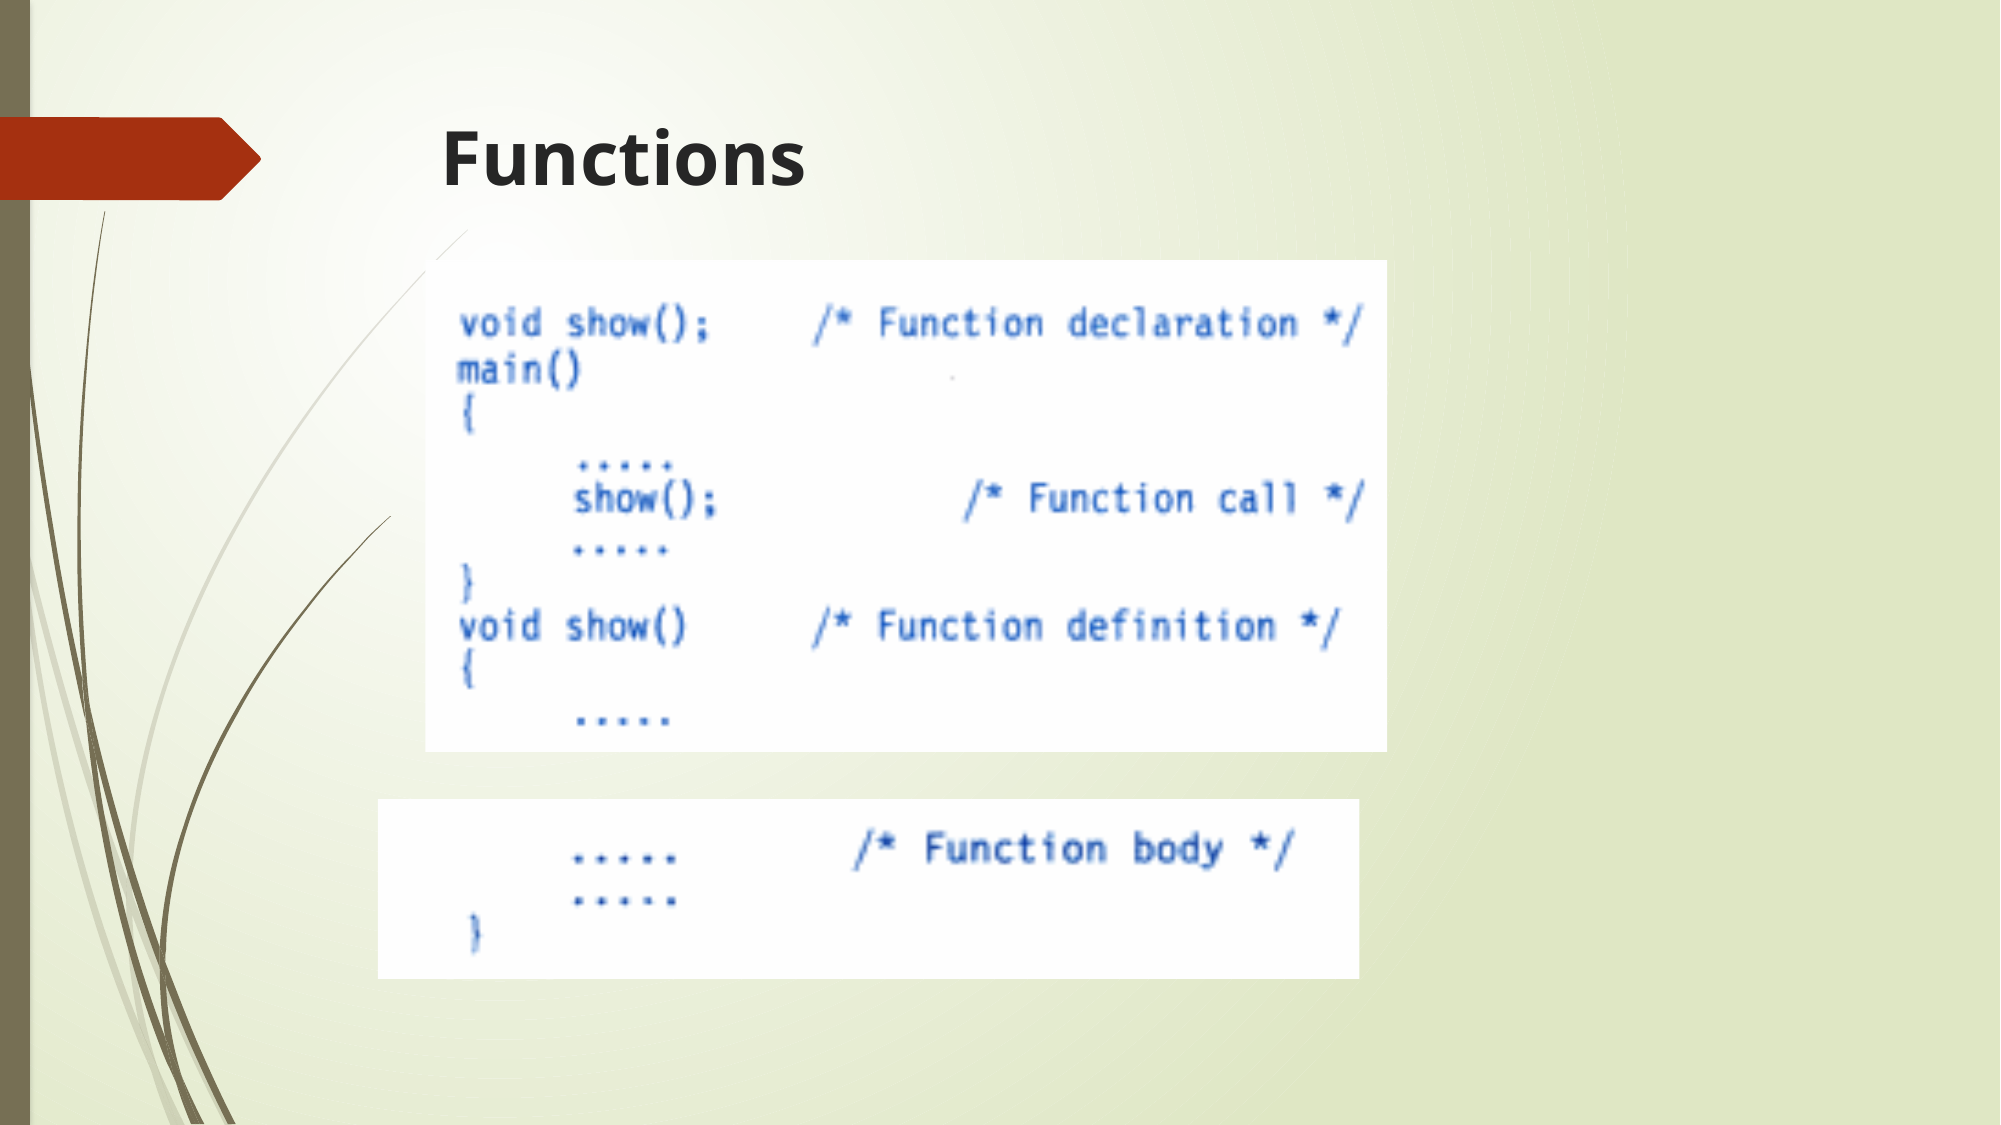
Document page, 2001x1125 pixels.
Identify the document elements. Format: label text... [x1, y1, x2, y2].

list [425, 259, 1388, 752]
title Functions [425, 102, 1888, 313]
picture [377, 798, 1360, 979]
